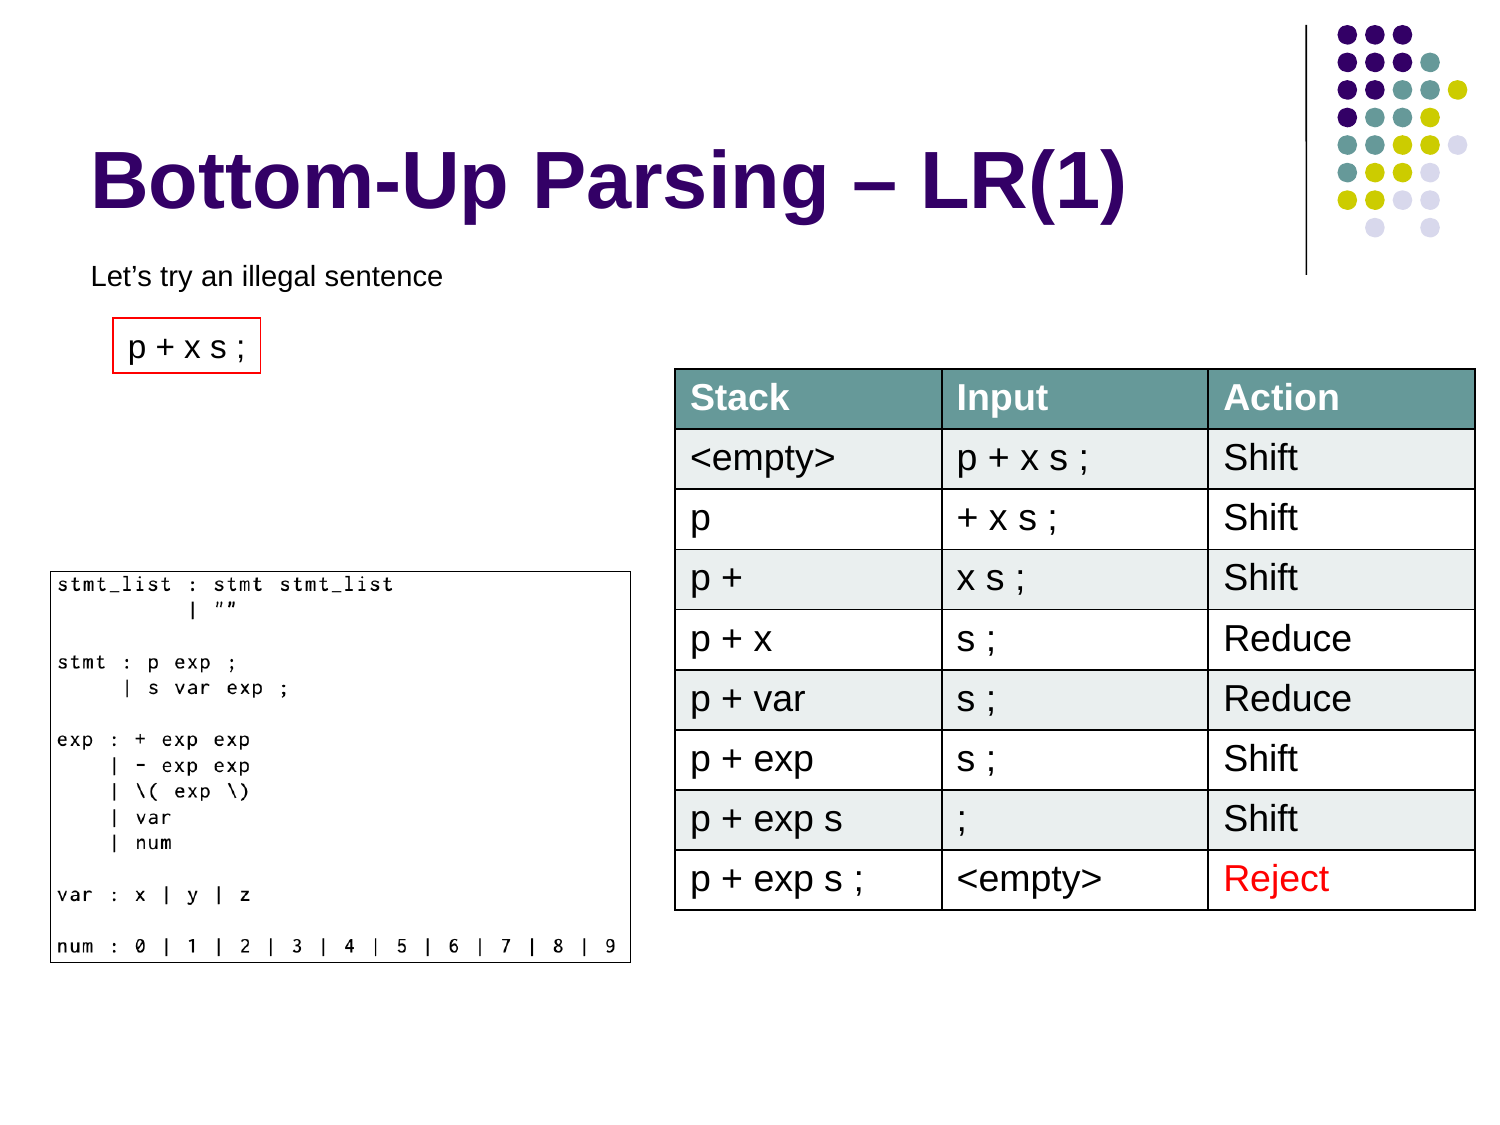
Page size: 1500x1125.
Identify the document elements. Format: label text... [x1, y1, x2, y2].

table_cell p + exp s ; [676, 851, 941, 909]
table_cell Reject [1209, 851, 1474, 909]
table_cell <empty> [943, 851, 1207, 909]
picture [49, 571, 631, 963]
text_box Let’s try an illegal sentence [75, 249, 460, 300]
text_box p + x s ; [113, 318, 261, 373]
table_cell Reduce [1209, 610, 1474, 669]
table_cell p [676, 490, 941, 549]
table_cell p + [676, 550, 941, 609]
table_cell Shift [1209, 430, 1474, 488]
table_cell x s ; [943, 550, 1207, 609]
table_cell Shift [1209, 550, 1474, 609]
table_cell p + x s ; [943, 430, 1207, 488]
table_cell Shift [1209, 791, 1474, 849]
table_cell s ; [943, 731, 1207, 789]
table_cell <empty> [676, 430, 941, 488]
table_header Stack [676, 370, 941, 428]
table_cell s ; [943, 671, 1207, 729]
table_cell ; [943, 791, 1207, 849]
table_cell Shift [1209, 490, 1474, 549]
table_cell s ; [943, 610, 1207, 669]
table_cell p + var [676, 671, 941, 729]
table_header Input [943, 370, 1207, 428]
table_cell p + exp [676, 731, 941, 789]
table_cell p + x [676, 610, 941, 669]
table_cell + x s ; [943, 490, 1207, 549]
table_cell Shift [1209, 731, 1474, 789]
table_header Action [1209, 370, 1474, 428]
title Bottom-Up Parsing – LR(1) [75, 20, 1313, 233]
table_cell Reduce [1209, 671, 1474, 729]
table_cell p + exp s [676, 791, 941, 849]
